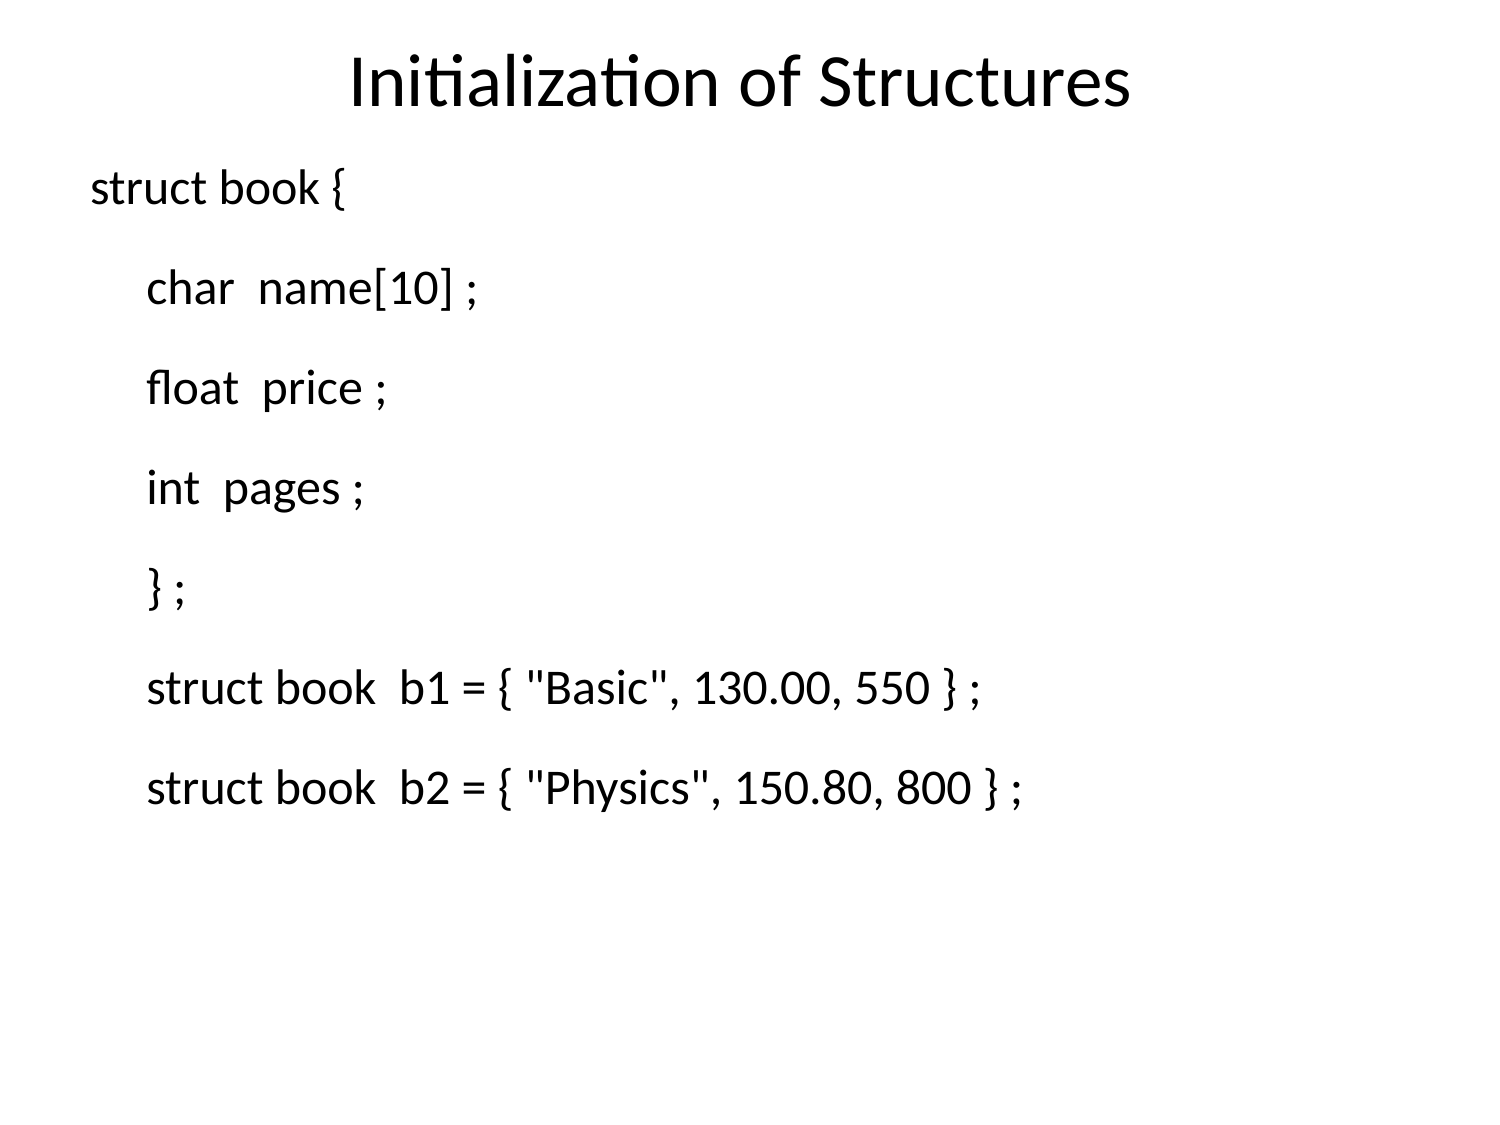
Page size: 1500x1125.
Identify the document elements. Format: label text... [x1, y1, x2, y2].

title Initialization of Structures [28, 23, 1454, 129]
list struct book { char name[10] ; float price ; int pages ; } ; struct book b1 = { "Basic", 130.00, 550 } ; struct book b2 = { "Physics", 150.80, 800 } ; [75, 117, 1425, 1090]
